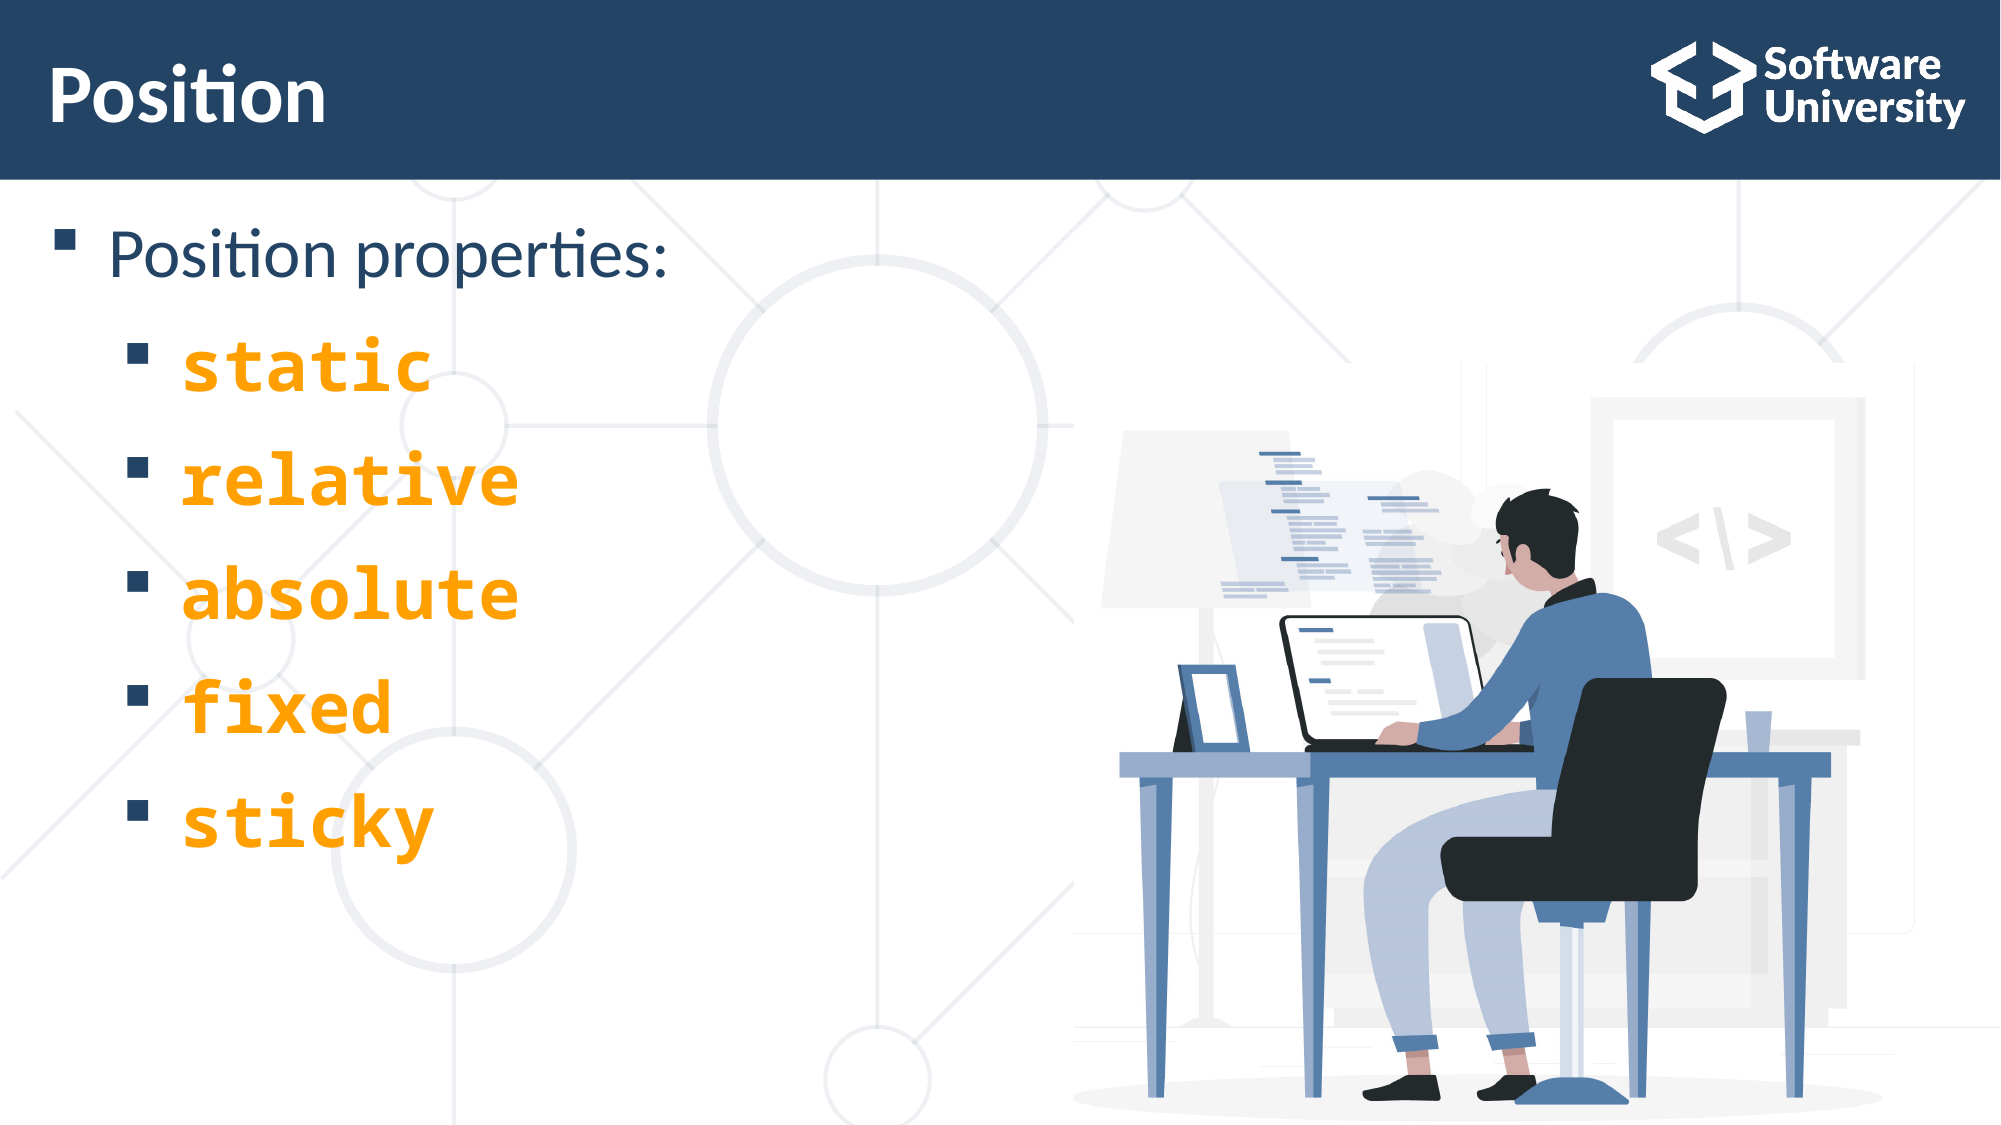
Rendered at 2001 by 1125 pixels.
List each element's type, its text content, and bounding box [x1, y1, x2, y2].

picture [1651, 41, 1966, 134]
picture [1073, 362, 2000, 1125]
list Position properties: static relative absolute fixed sticky [31, 196, 1970, 1104]
title Position [31, 16, 1625, 162]
